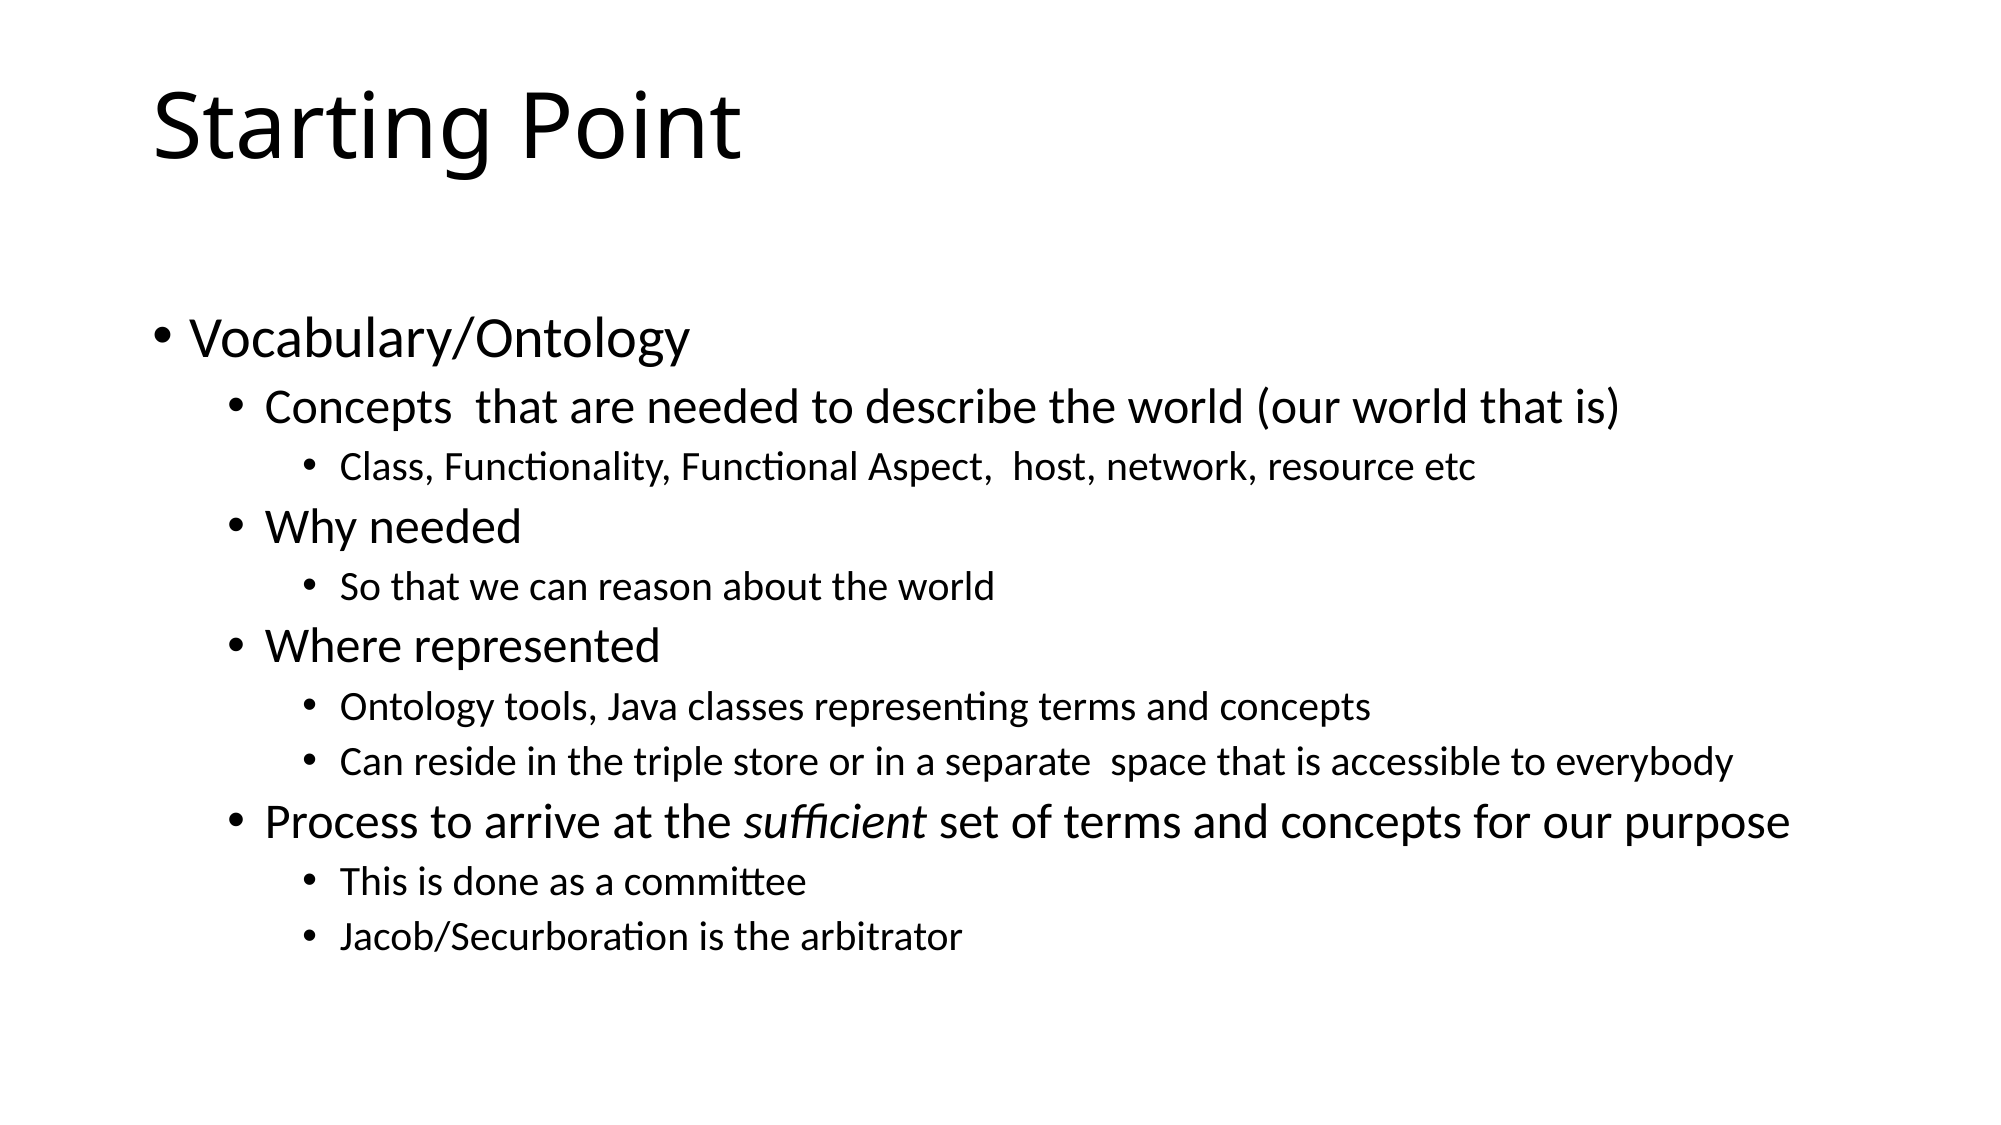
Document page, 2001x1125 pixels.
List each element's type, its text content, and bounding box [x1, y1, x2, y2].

title Starting Point [137, 59, 1863, 198]
list Vocabulary/Ontology Concepts that are needed to describe the world (our world that is) Class, Functionality, Functional Aspect, host, network, resource etc Why needed So that we can reason about the world Where represented Ontology tools, Java classes representing terms and concepts Can reside in the triple store or in a separate space that is accessible to everybody Process to arrive at the sufficient set of terms and concepts for our purpose This is done as a committee Jacob/Securboration is the arbitrator [137, 299, 1863, 1014]
